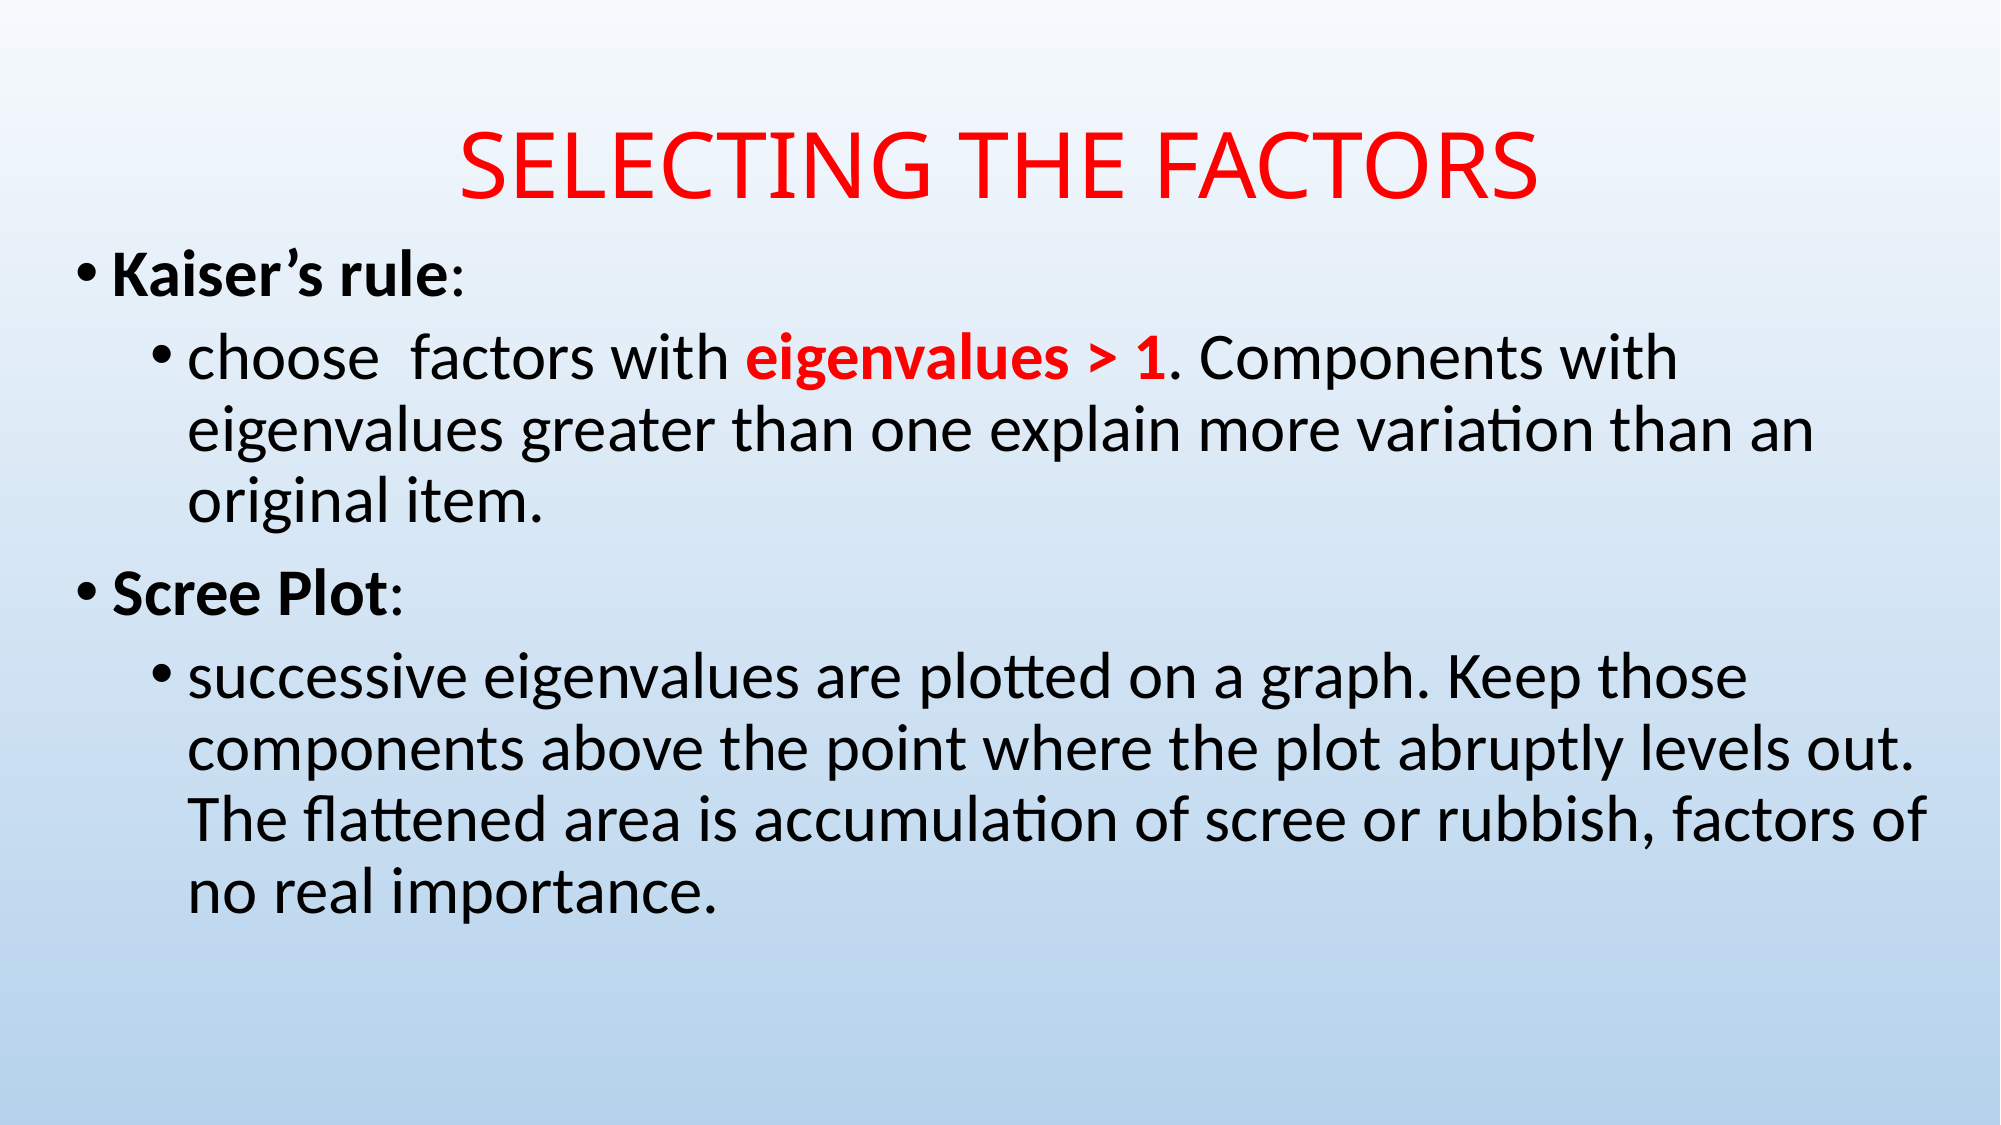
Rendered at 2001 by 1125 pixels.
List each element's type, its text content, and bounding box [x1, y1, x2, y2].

list Kaiser’s rule: choose factors with eigenvalues > 1. Components with eigenvalues greater than one explain more variation than an original item. Scree Plot: successive eigenvalues are plotted on a graph. Keep those components above the point where the plot abruptly levels out. The flattened area is accumulation of scree or rubbish, factors of no real importance. [60, 231, 1959, 1031]
title SELECTING THE FACTORS [137, 59, 1863, 231]
